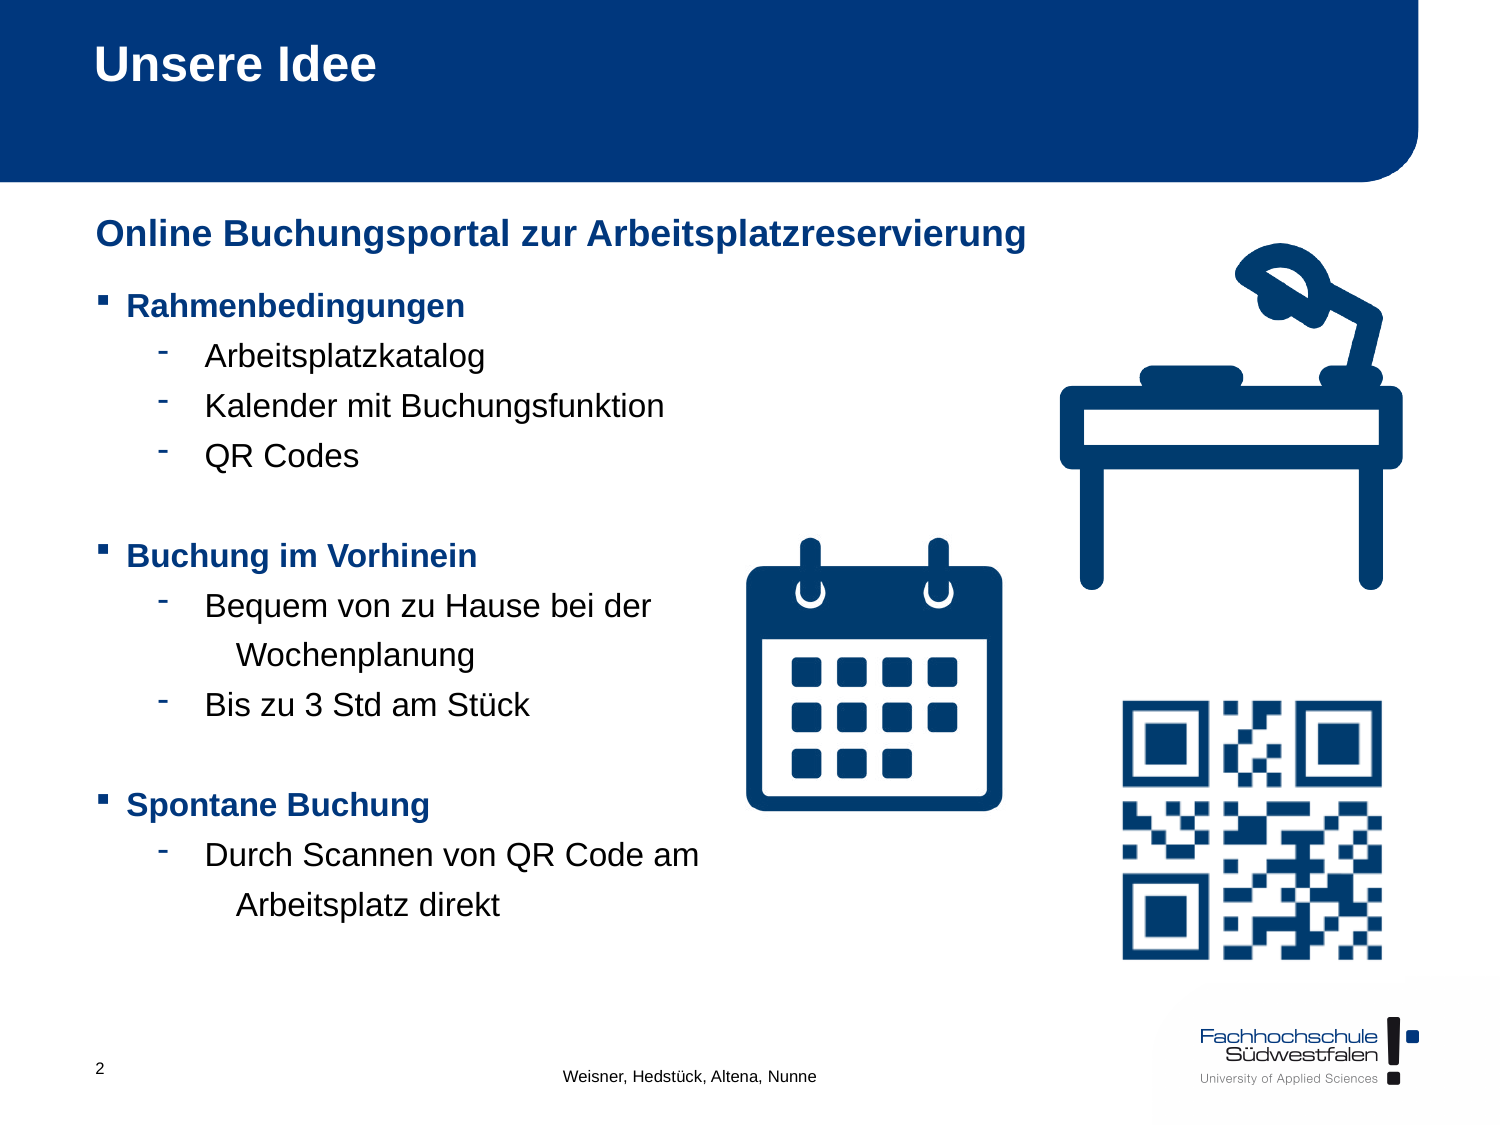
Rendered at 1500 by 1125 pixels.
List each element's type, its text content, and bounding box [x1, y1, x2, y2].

picture [717, 522, 1023, 831]
picture [1100, 678, 1405, 983]
list Online Buchungsportal zur Arbeitsplatzreservierung [95, 208, 1419, 254]
title Unsere Idee [94, 31, 1419, 92]
picture [0, 0, 1419, 183]
picture [1057, 243, 1405, 591]
list Rahmenbedingungen Arbeitsplatzkatalog Kalender mit Buchungsfunktion QR Codes Buchung im Vorhinein Bequem von zu Hause bei der Wochenplanung Bis zu 3 Std am Stück Spontane Buchung Durch Scannen von QR Code am Arbeitsplatz direkt [95, 284, 1419, 1007]
picture [1152, 976, 1500, 1125]
footer Weisner, Hedstück, Altena, Nunne [198, 1058, 1182, 1094]
